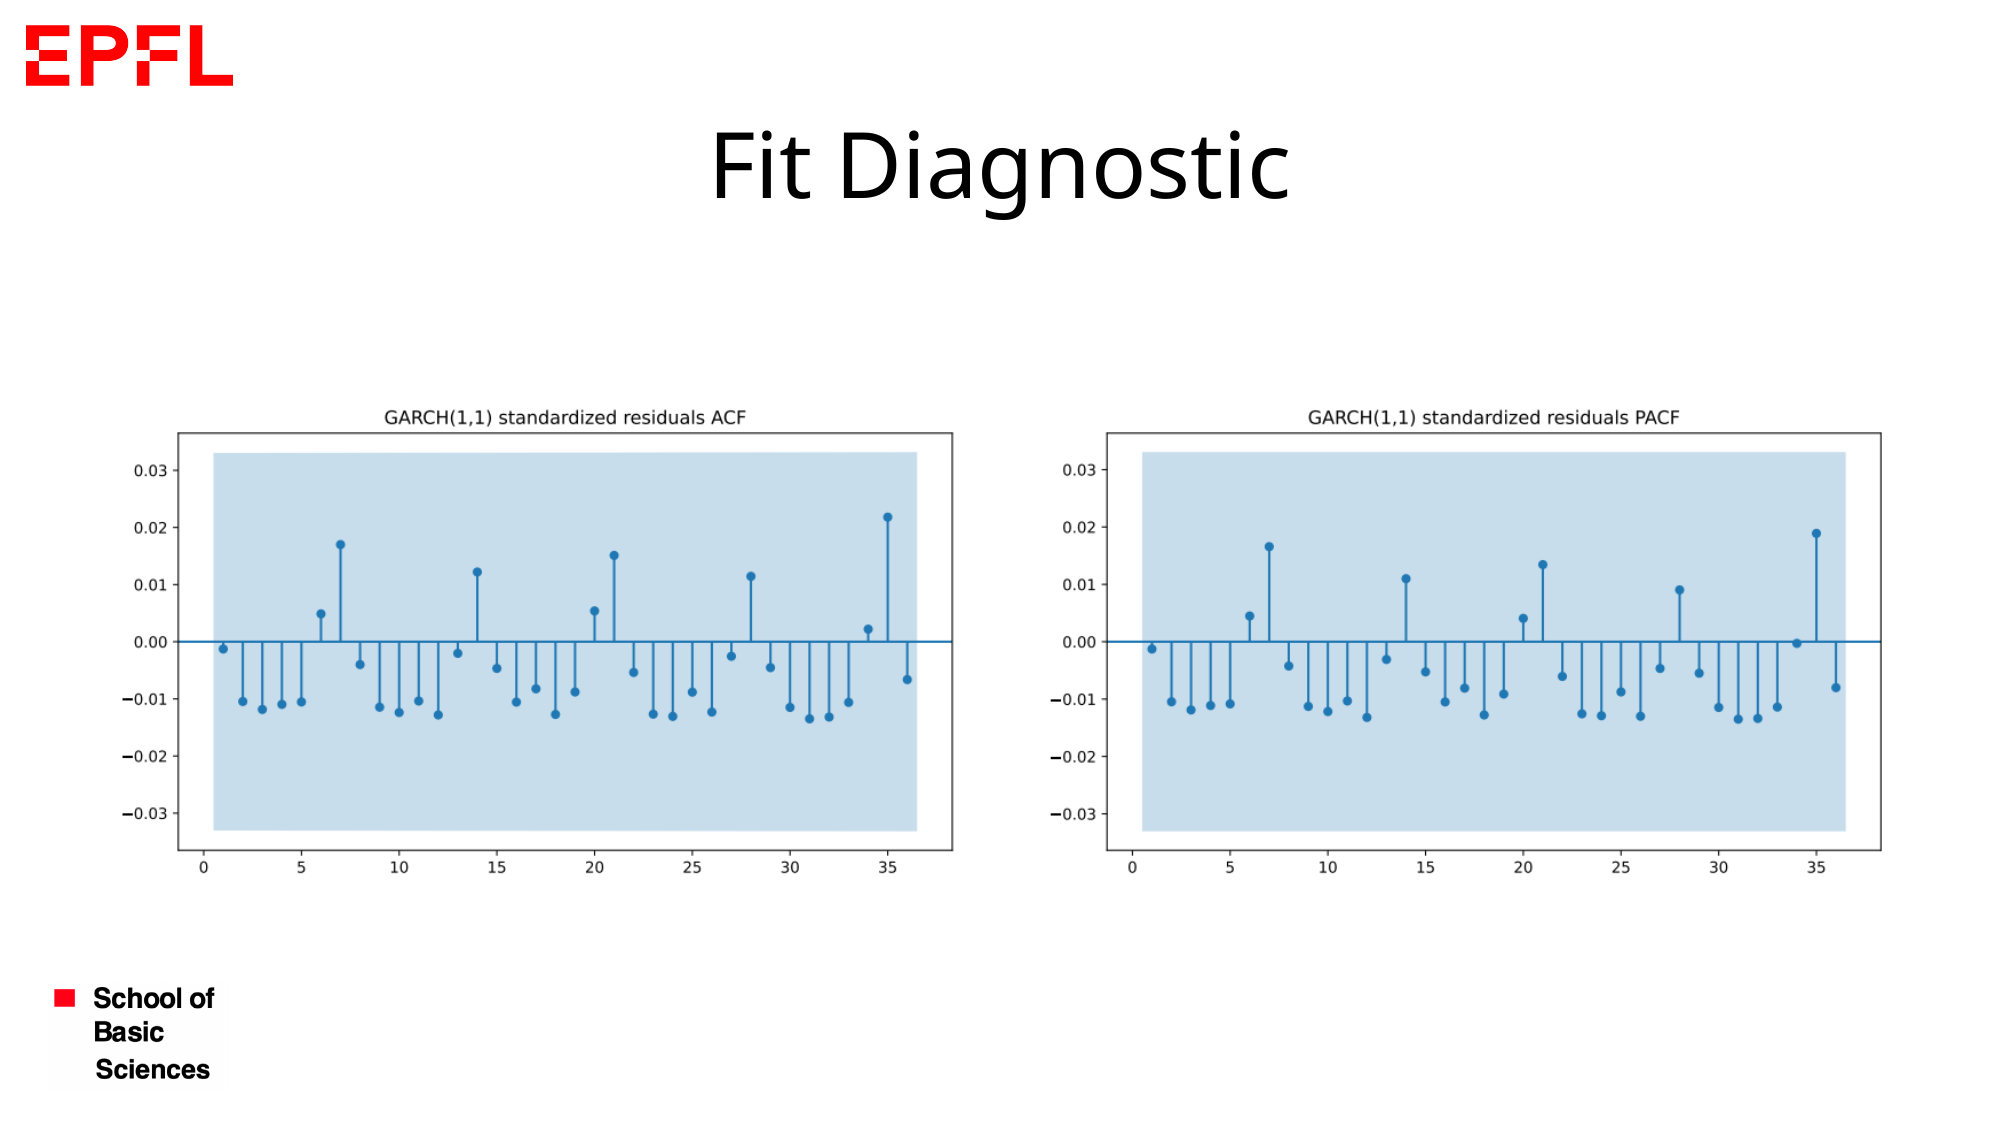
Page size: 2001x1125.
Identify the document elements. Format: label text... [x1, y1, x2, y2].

picture [46, 979, 229, 1092]
title Fit Diagnostic [137, 59, 1863, 278]
picture [0, 0, 259, 112]
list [110, 399, 1890, 884]
